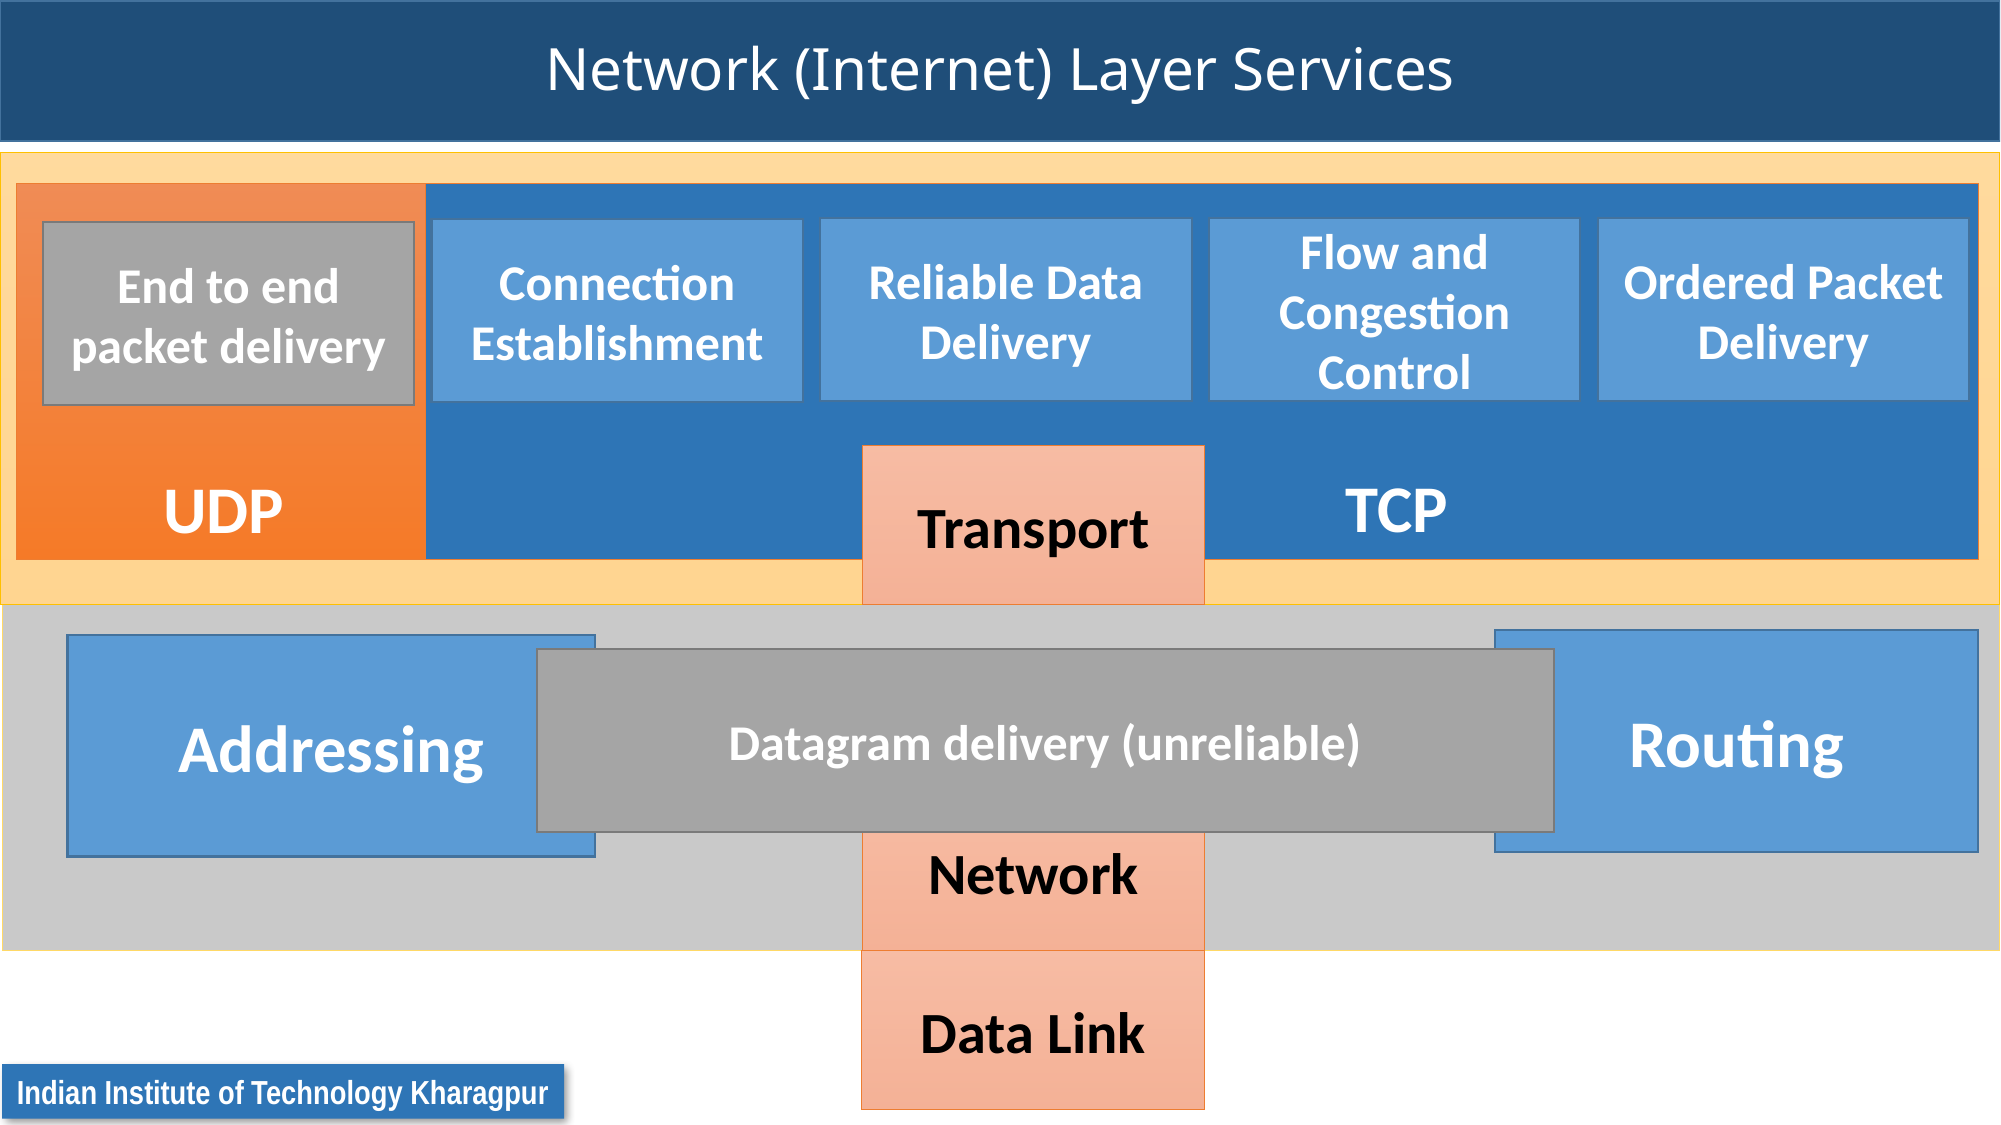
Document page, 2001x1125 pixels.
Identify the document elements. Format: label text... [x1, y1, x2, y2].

text_box Flow and Congestion Control [1208, 217, 1581, 402]
text_box Datagram delivery (unreliable) [536, 648, 1555, 833]
title Network (Internet) Layer Services [0, 1, 2000, 141]
text_box TCP [425, 183, 1979, 560]
text_box Reliable Data Delivery [819, 217, 1193, 402]
text_box Data Link [861, 950, 1205, 1110]
text_box [2, 605, 2000, 951]
text_box Addressing [66, 634, 596, 858]
text_box Routing [1494, 629, 1979, 853]
text_box Network [862, 833, 1205, 951]
text_box Transport [862, 445, 1205, 605]
text_box UDP [16, 183, 425, 560]
text_box [0, 152, 2000, 605]
text_box End to end packet delivery [42, 221, 415, 406]
text_box Connection Establishment [430, 218, 804, 403]
text_box Ordered Packet Delivery [1597, 217, 1970, 402]
